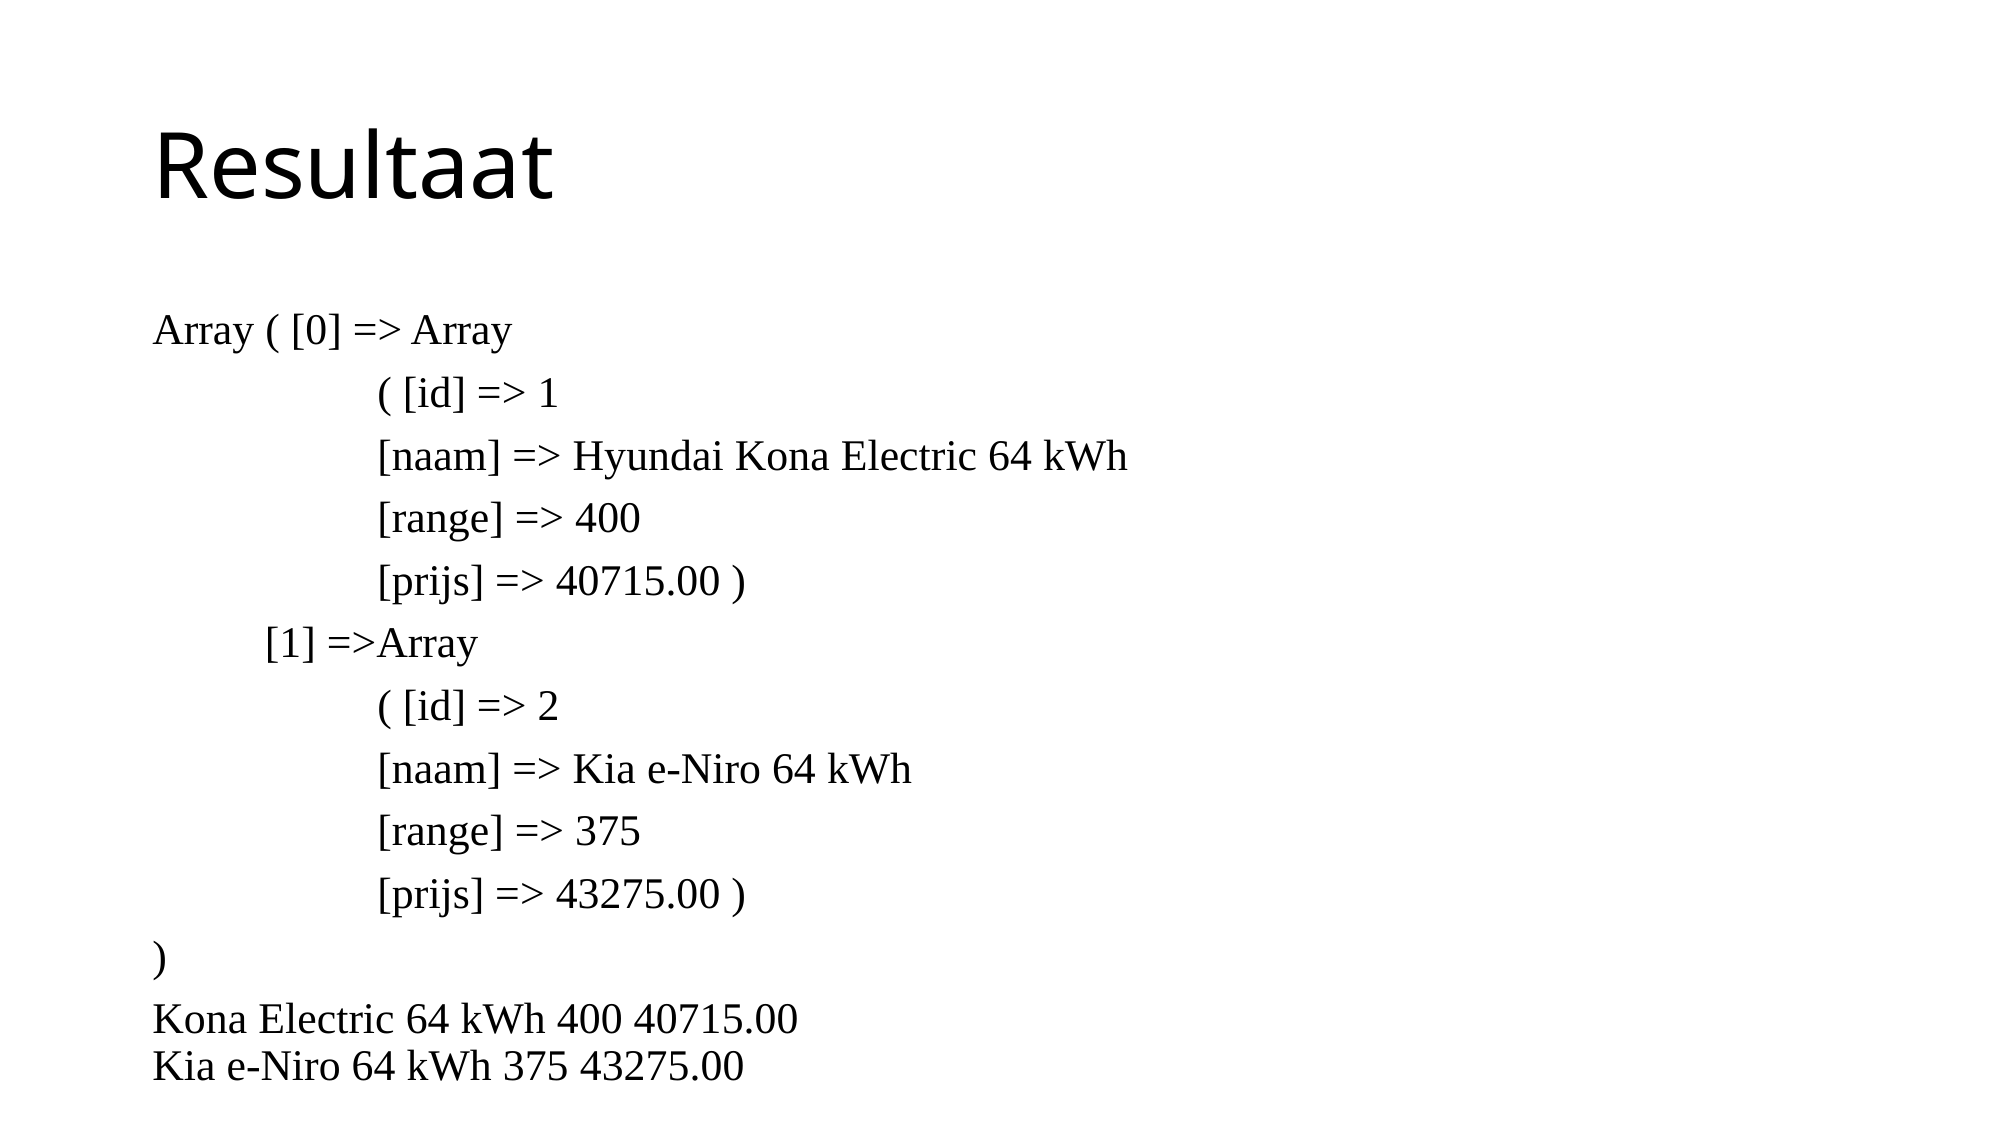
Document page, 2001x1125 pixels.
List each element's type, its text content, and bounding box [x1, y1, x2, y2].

title Resultaat [137, 59, 1863, 278]
list Array ( [0] => Array ( [id] => 1 [naam] => Hyundai Kona Electric 64 kWh [range] => 400 [prijs] => 40715.00 ) [1] =>Array ( [id] => 2 [naam] => Kia e-Niro 64 kWh [range] => 375 [prijs] => 43275.00 ) ) Kona Electric 64 kWh 400 40715.00 Kia e-Niro 64 kWh 375 43275.00 [137, 299, 2000, 1125]
